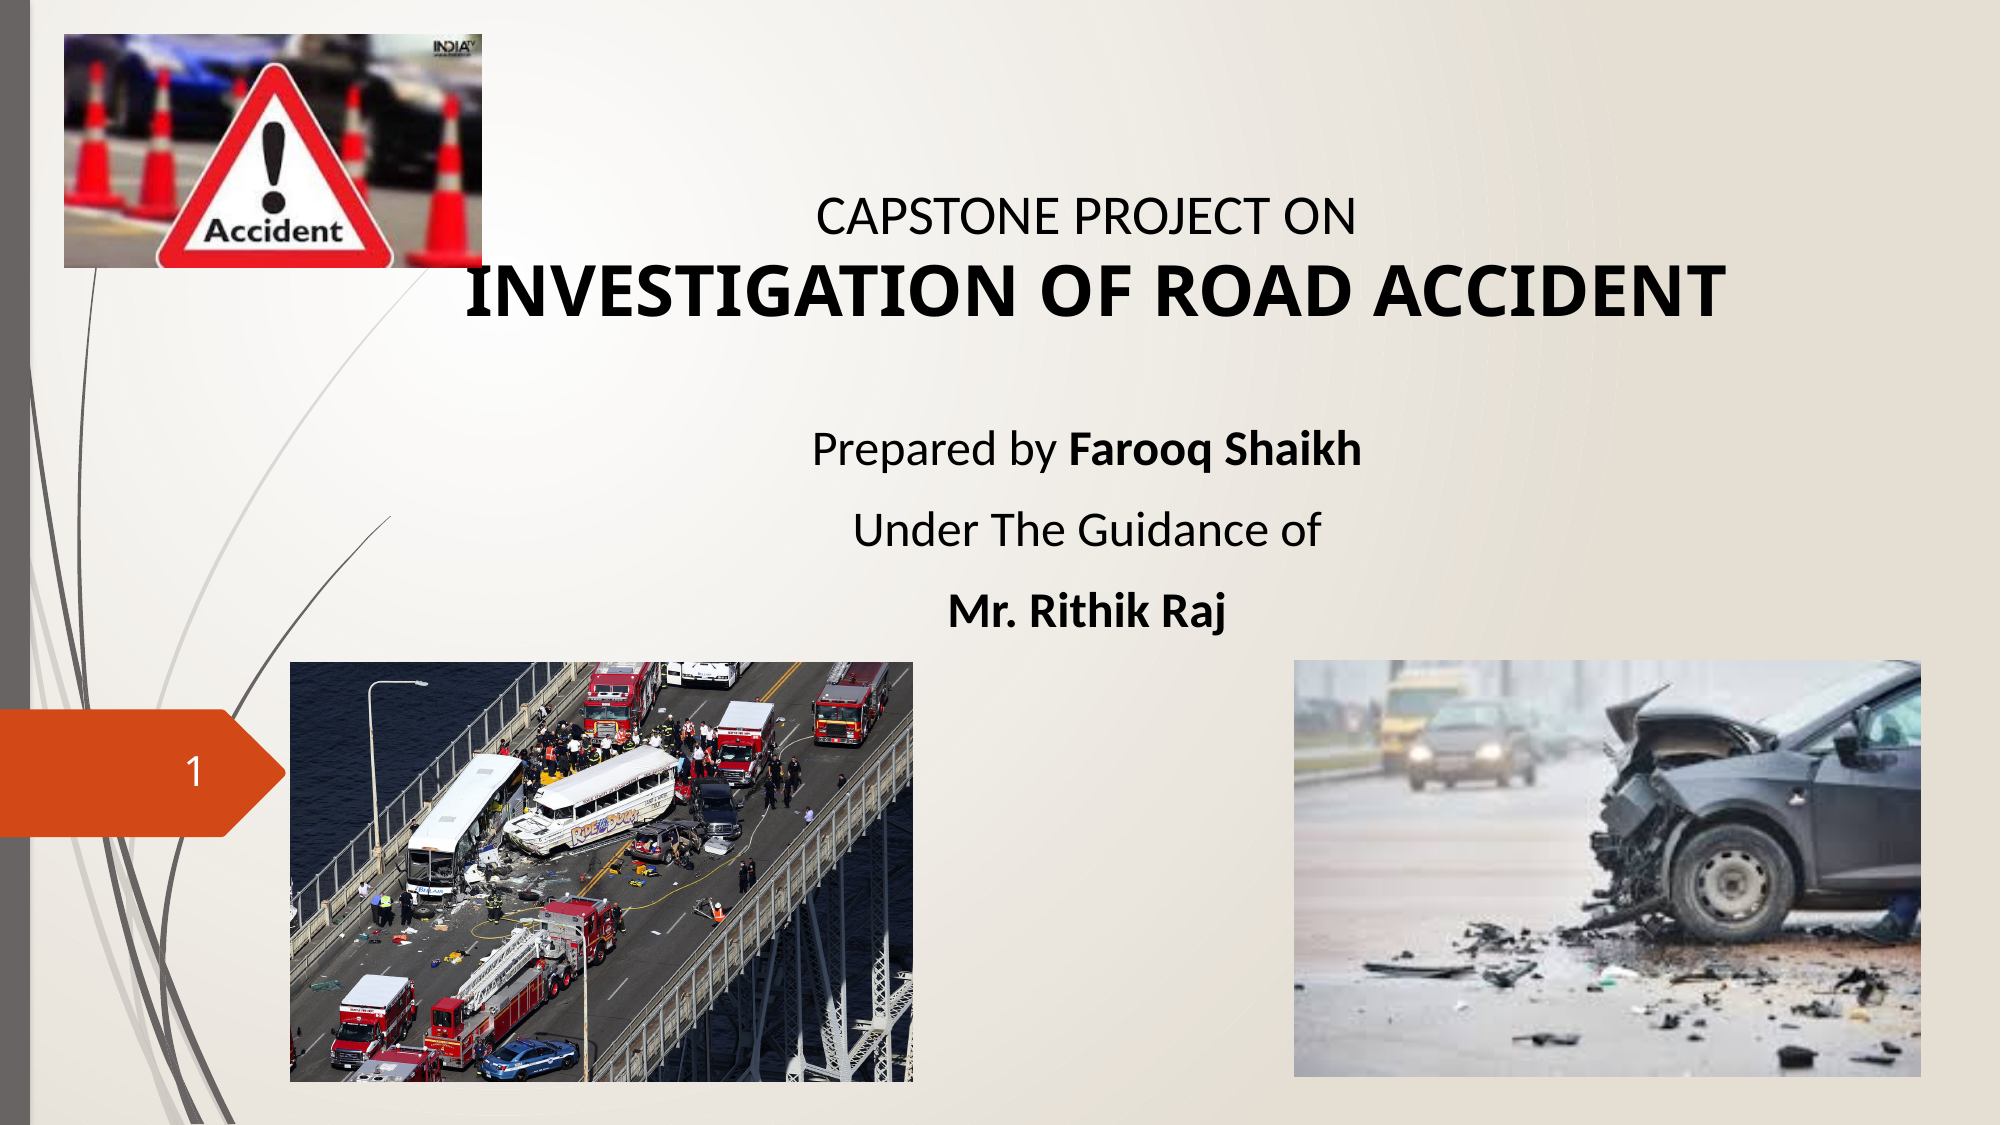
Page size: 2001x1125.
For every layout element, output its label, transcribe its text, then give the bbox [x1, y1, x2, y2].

picture [64, 34, 483, 269]
picture [1294, 660, 1921, 1078]
slide_number 1 [94, 743, 223, 804]
subtitle Prepared by Farooq Shaikh Under The Guidance of Mr. Rithik Raj [424, 408, 1750, 916]
title CAPSTONE PROJECT ON INVESTIGATION OF ROAD ACCIDENT [424, 160, 1750, 339]
picture [289, 661, 914, 1083]
